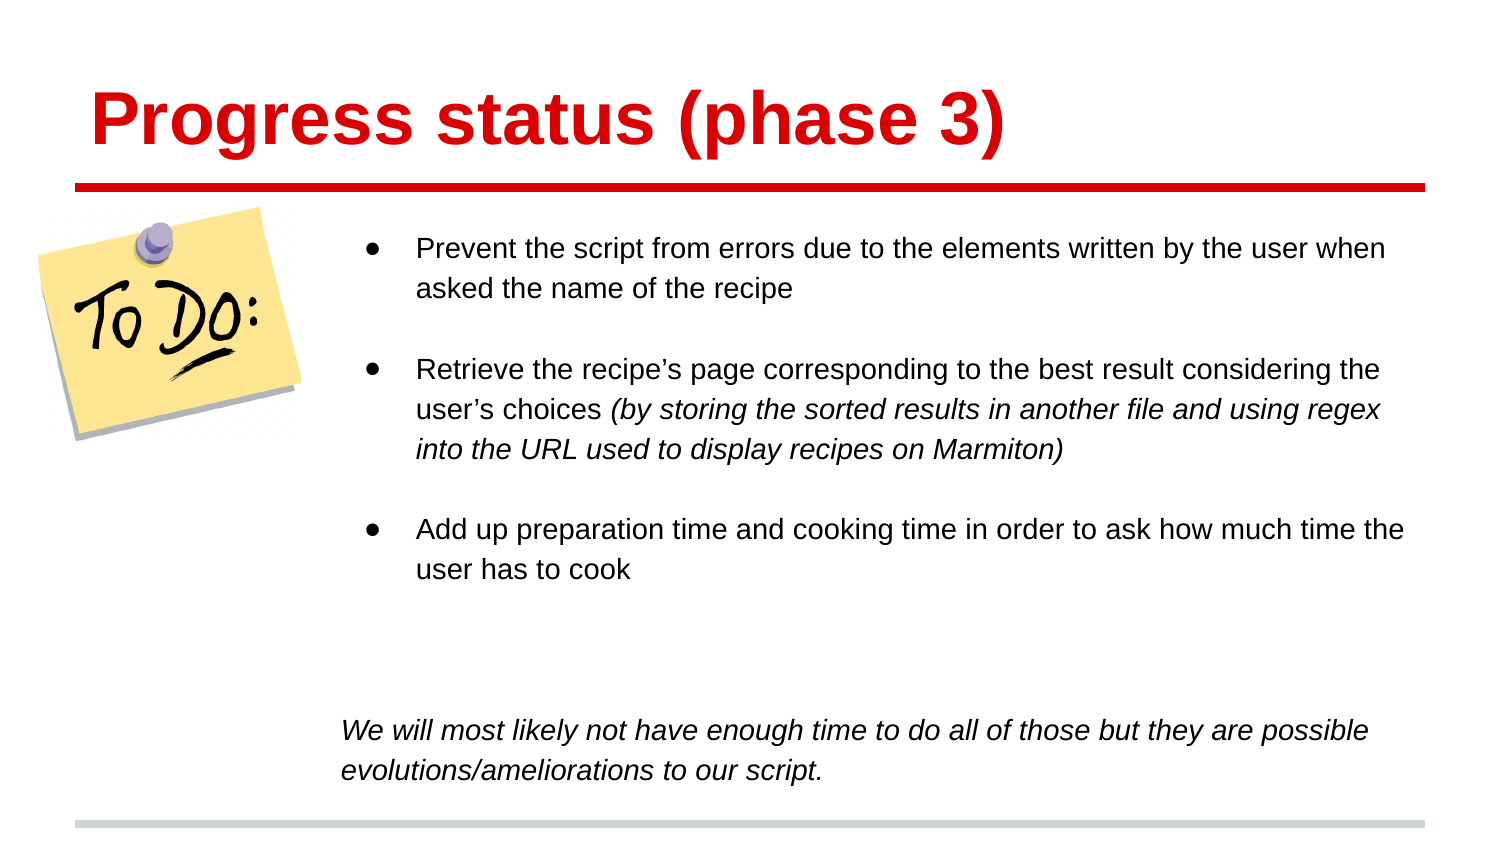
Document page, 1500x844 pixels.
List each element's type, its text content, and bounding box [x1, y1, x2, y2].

list Prevent the script from errors due to the elements written by the user when asked the name of the recipe Retrieve the recipe’s page corresponding to the best result considering the user’s choices (by storing the sorted results in another file and using regex into the URL used to display recipes on Marmiton) Add up preparation time and cooking time in order to ask how much time the user has to cook We will most likely not have enough time to do all of those but they are possible evolutions/ameliorations to our script. [325, 174, 1450, 786]
picture [35, 205, 302, 442]
title Progress status (phase 3) [75, 33, 1425, 175]
